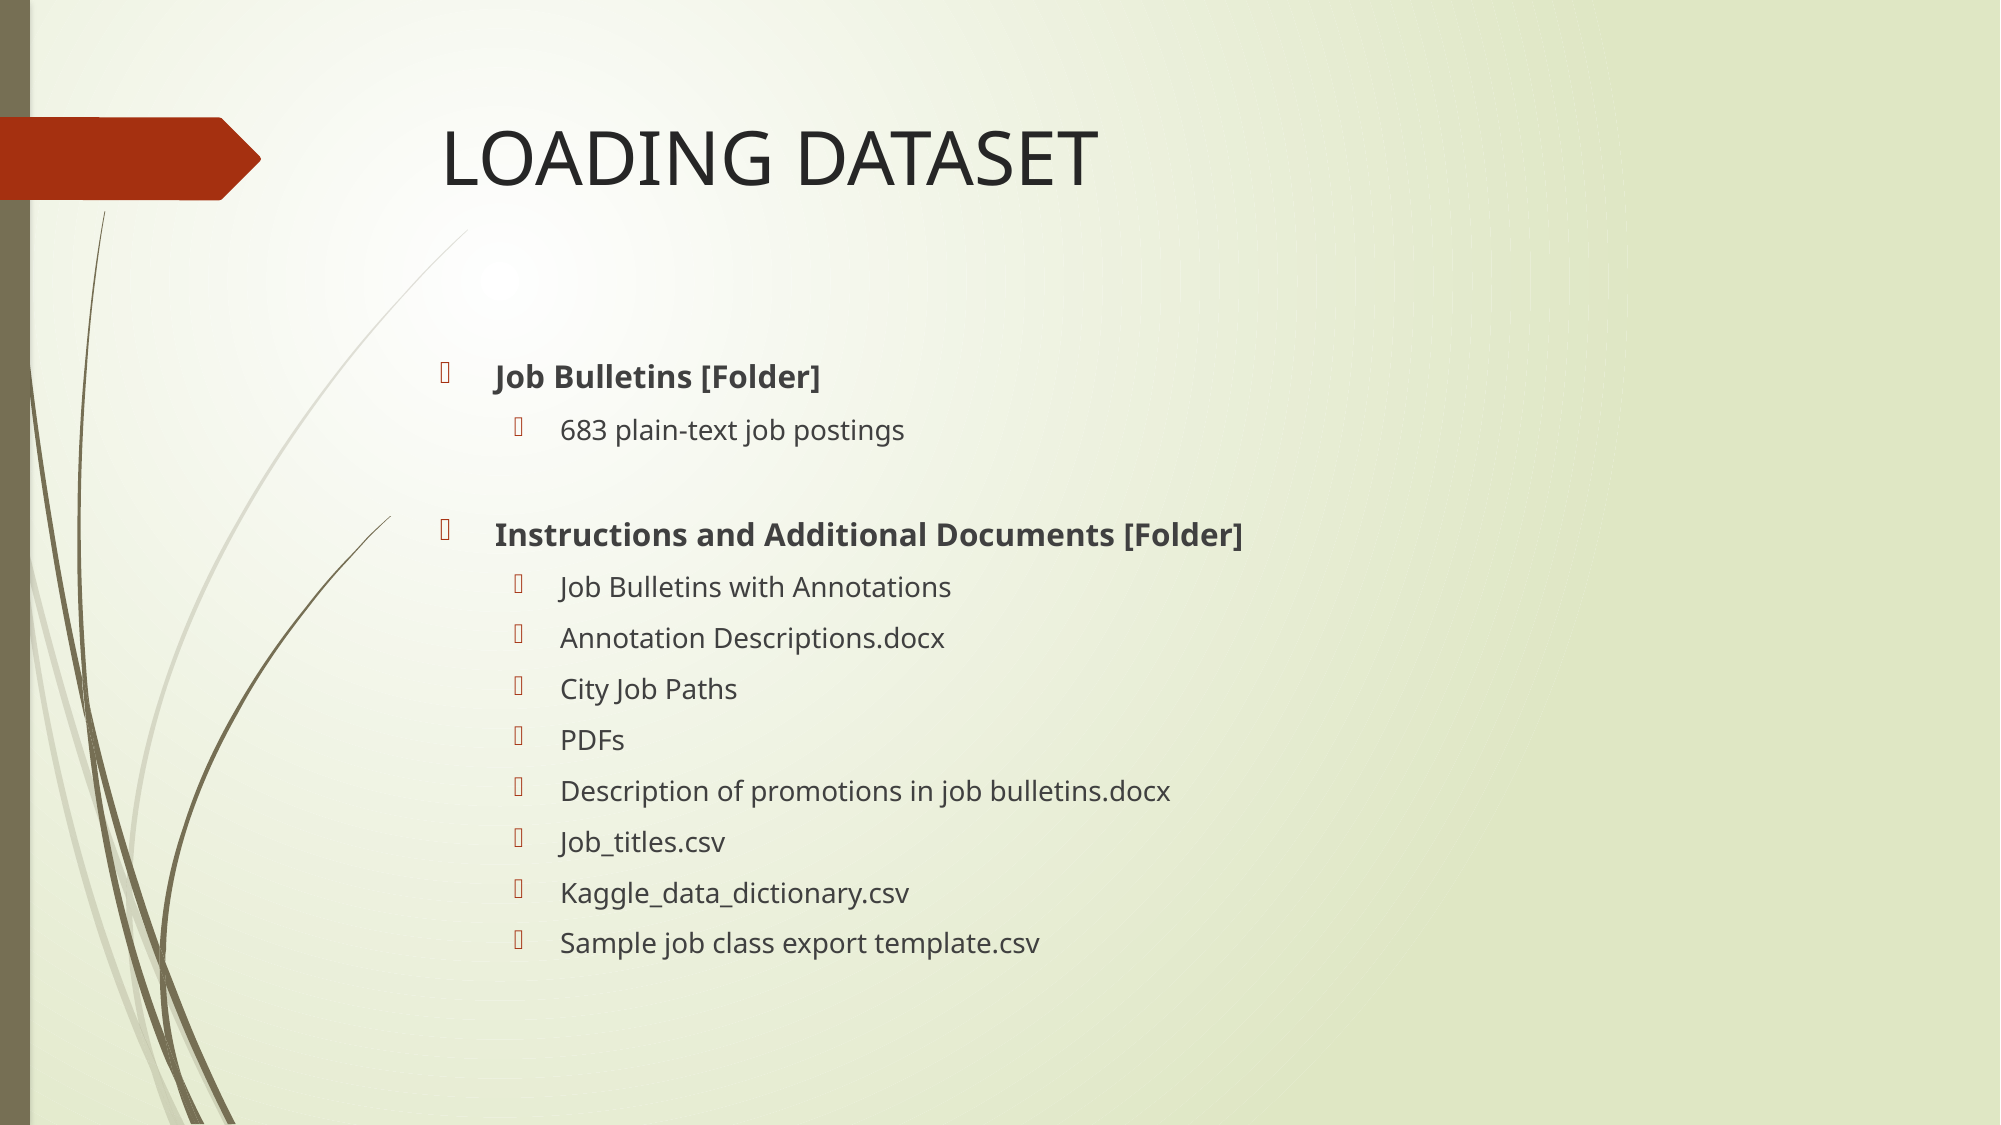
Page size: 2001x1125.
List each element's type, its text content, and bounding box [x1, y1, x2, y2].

list Job Bulletins [Folder] 683 plain-text job postings Instructions and Additional Documents [Folder] Job Bulletins with Annotations Annotation Descriptions.docx City Job Paths PDFs Description of promotions in job bulletins.docx Job_titles.csv Kaggle_data_dictionary.csv Sample job class export template.csv [424, 350, 1888, 970]
title LOADING DATASET [425, 102, 1888, 313]
